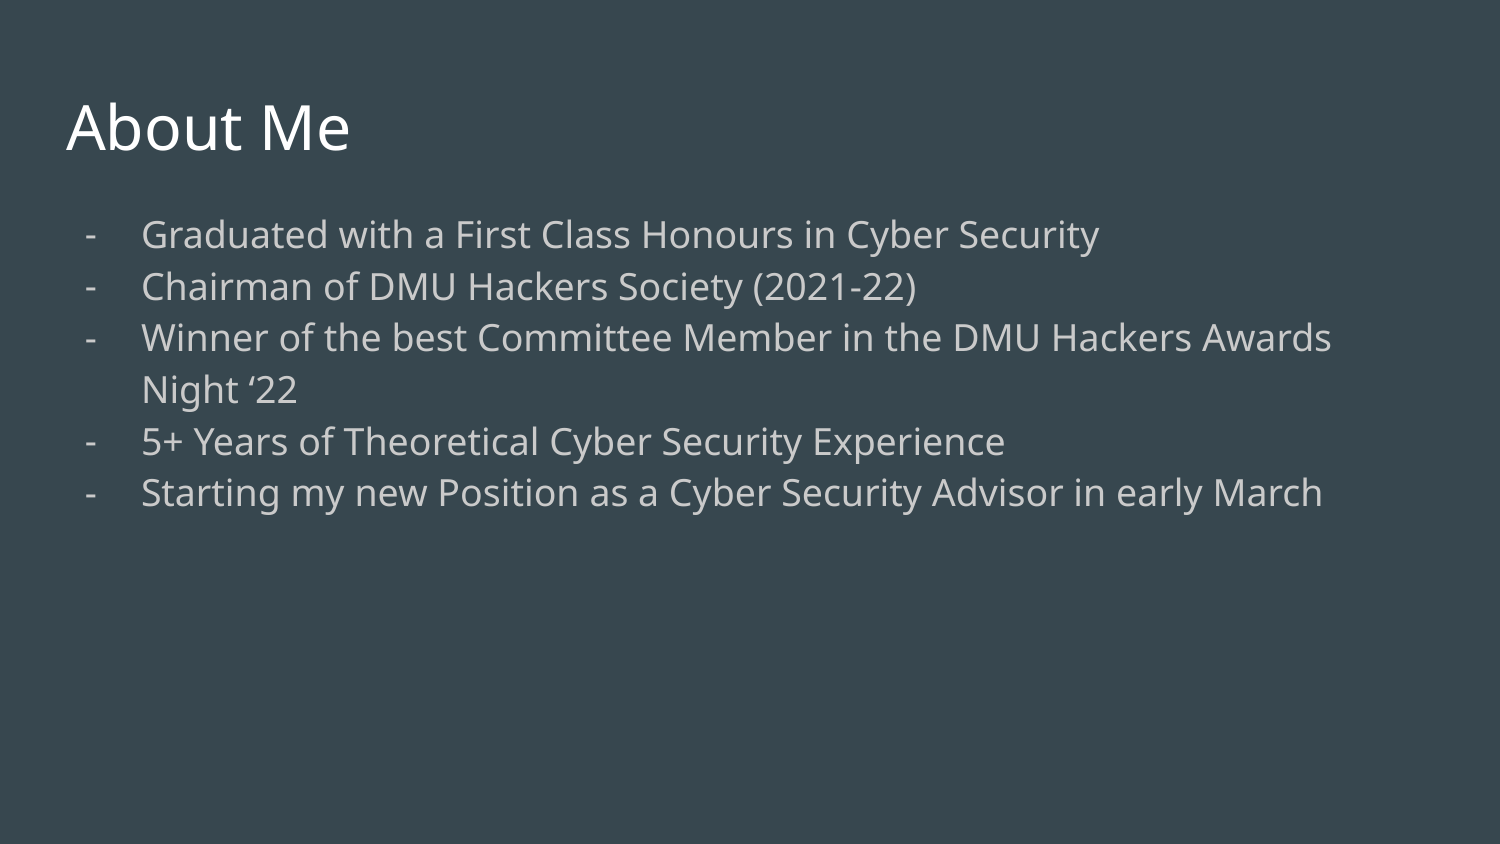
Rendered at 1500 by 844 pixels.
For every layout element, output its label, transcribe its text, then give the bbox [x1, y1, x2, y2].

title About Me [51, 72, 1449, 167]
list Graduated with a First Class Honours in Cyber Security Chairman of DMU Hackers Society (2021-22) Winner of the best Committee Member in the DMU Hackers Awards Night ‘22 5+ Years of Theoretical Cyber Security Experience Starting my new Position as a Cyber Security Advisor in early March [51, 189, 1449, 750]
